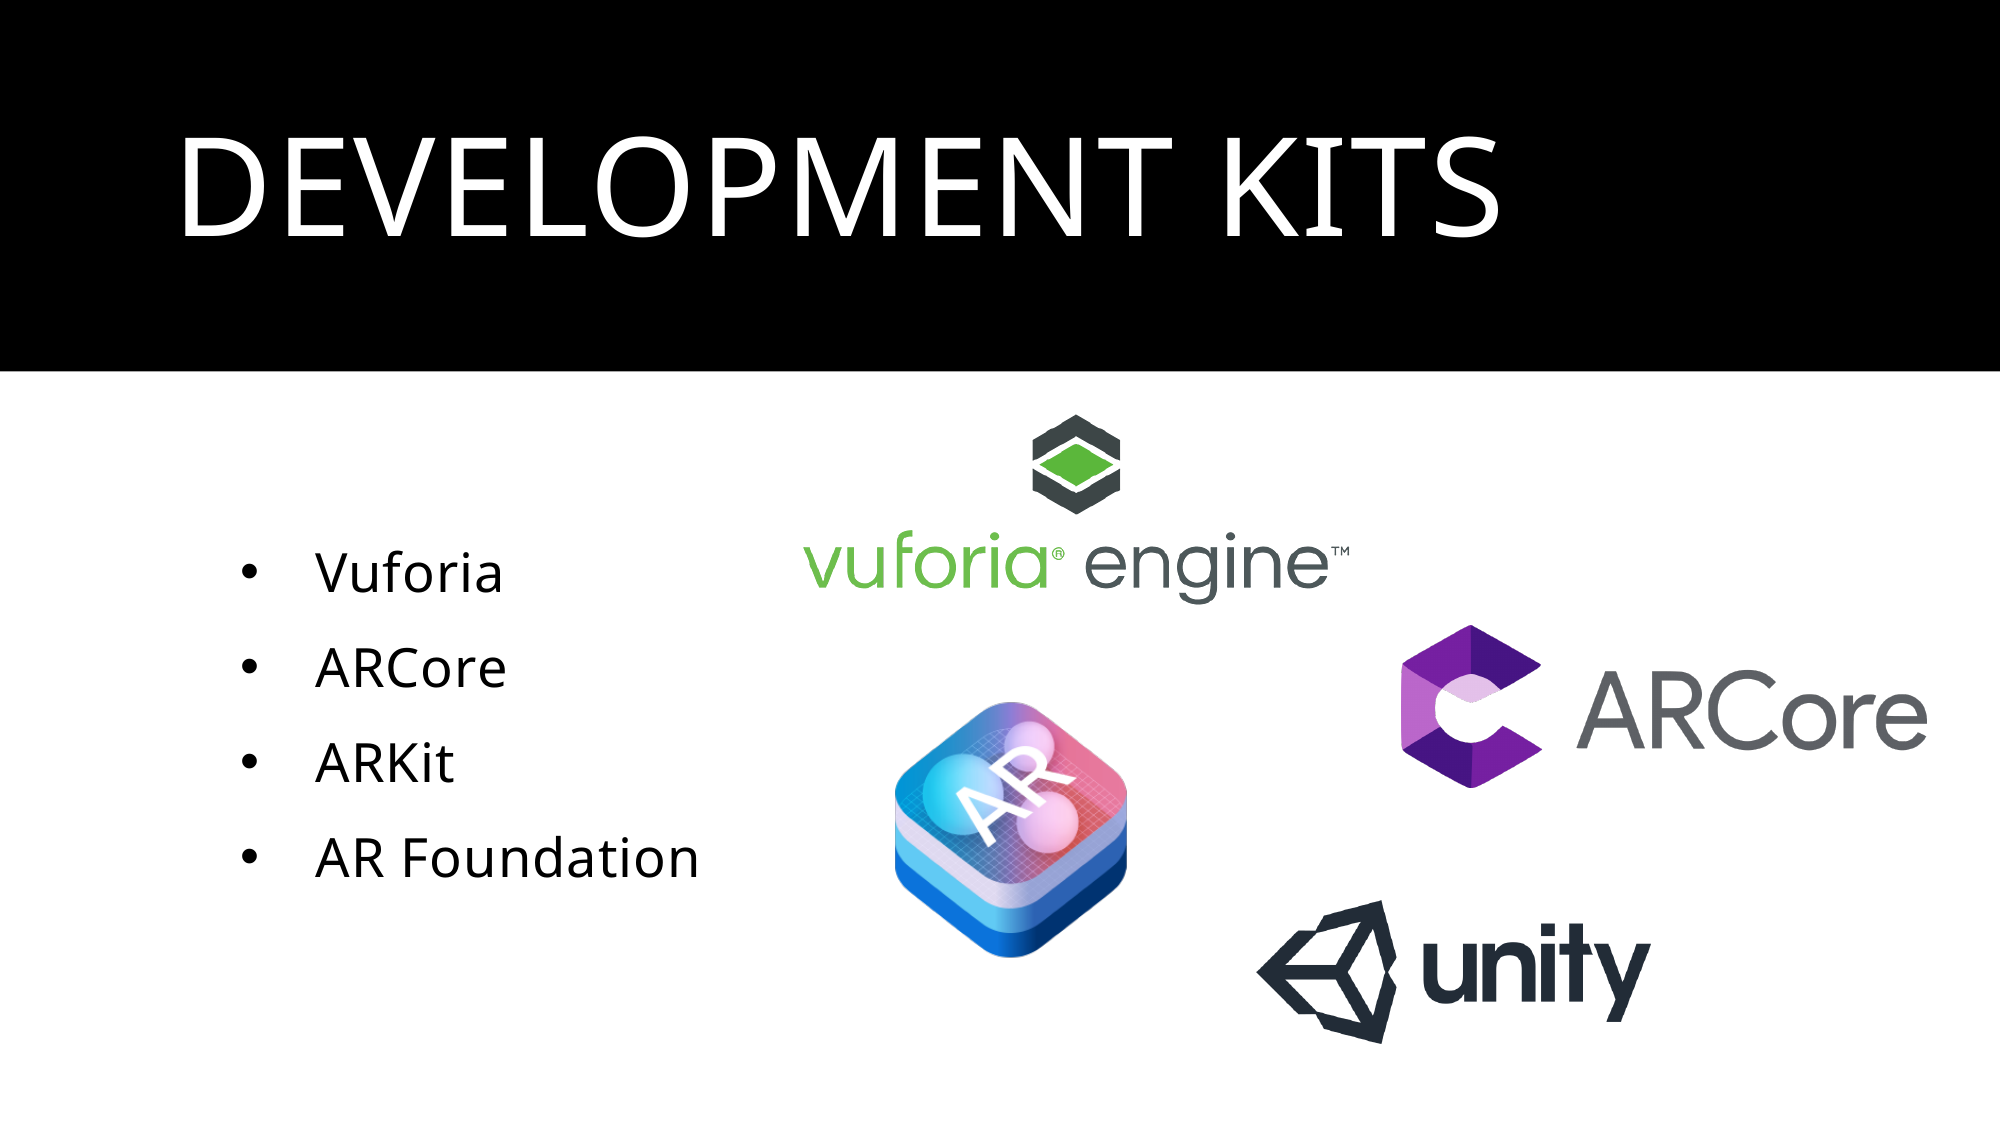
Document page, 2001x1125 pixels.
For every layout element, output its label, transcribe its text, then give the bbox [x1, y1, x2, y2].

picture [875, 694, 1147, 966]
list Vuforia ARCore ARKit AR Foundation [225, 530, 800, 938]
picture [1256, 900, 1651, 1044]
picture [795, 382, 1357, 678]
title Development kits [157, 52, 1842, 332]
picture [1401, 625, 1927, 788]
